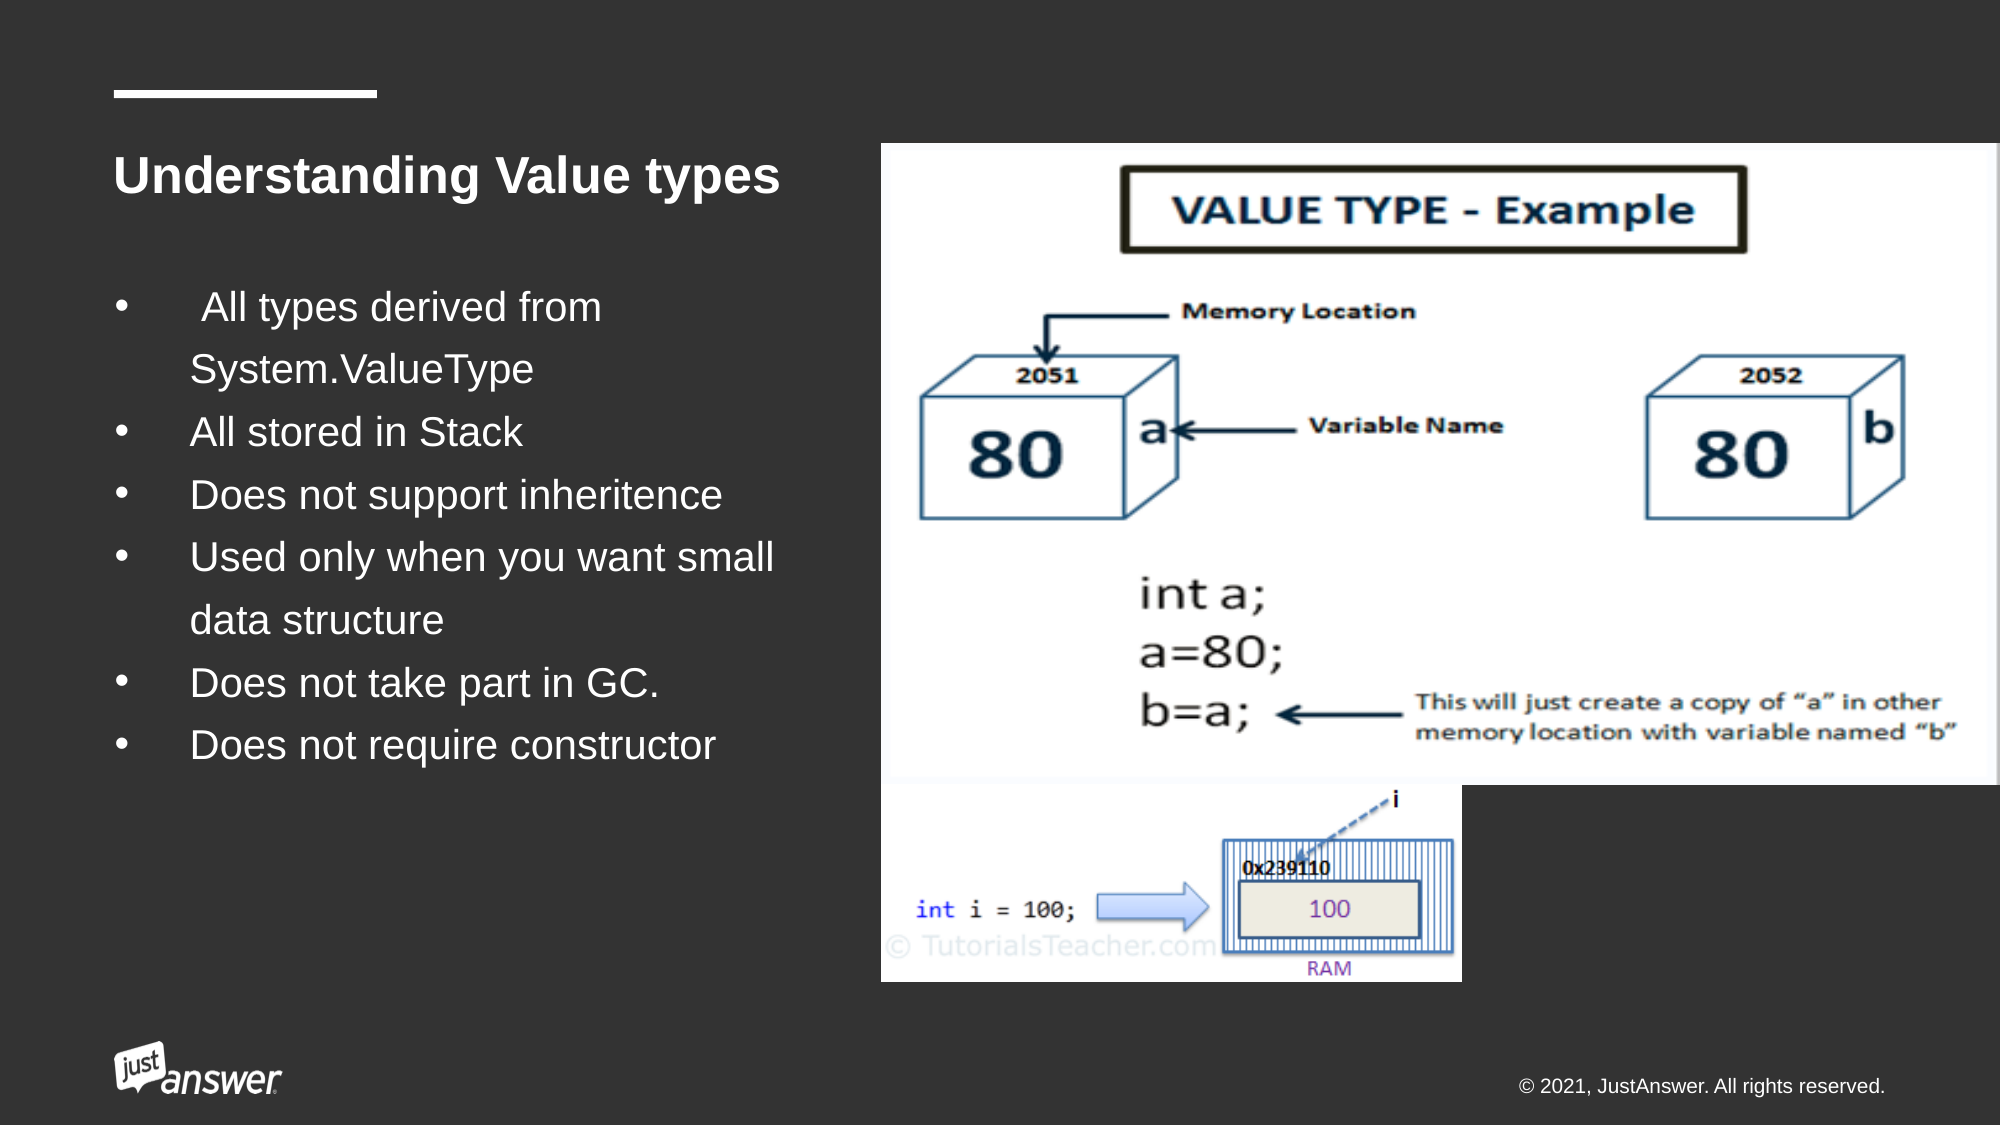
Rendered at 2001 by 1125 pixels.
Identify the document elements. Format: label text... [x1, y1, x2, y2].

list All types derived from System.ValueType All stored in Stack Does not support inheritence Used only when you want small data structure Does not take part in GC. Does not require constructor [114, 267, 817, 976]
picture [881, 143, 2000, 982]
title Understanding Value types [114, 148, 817, 267]
picture [114, 1041, 283, 1094]
